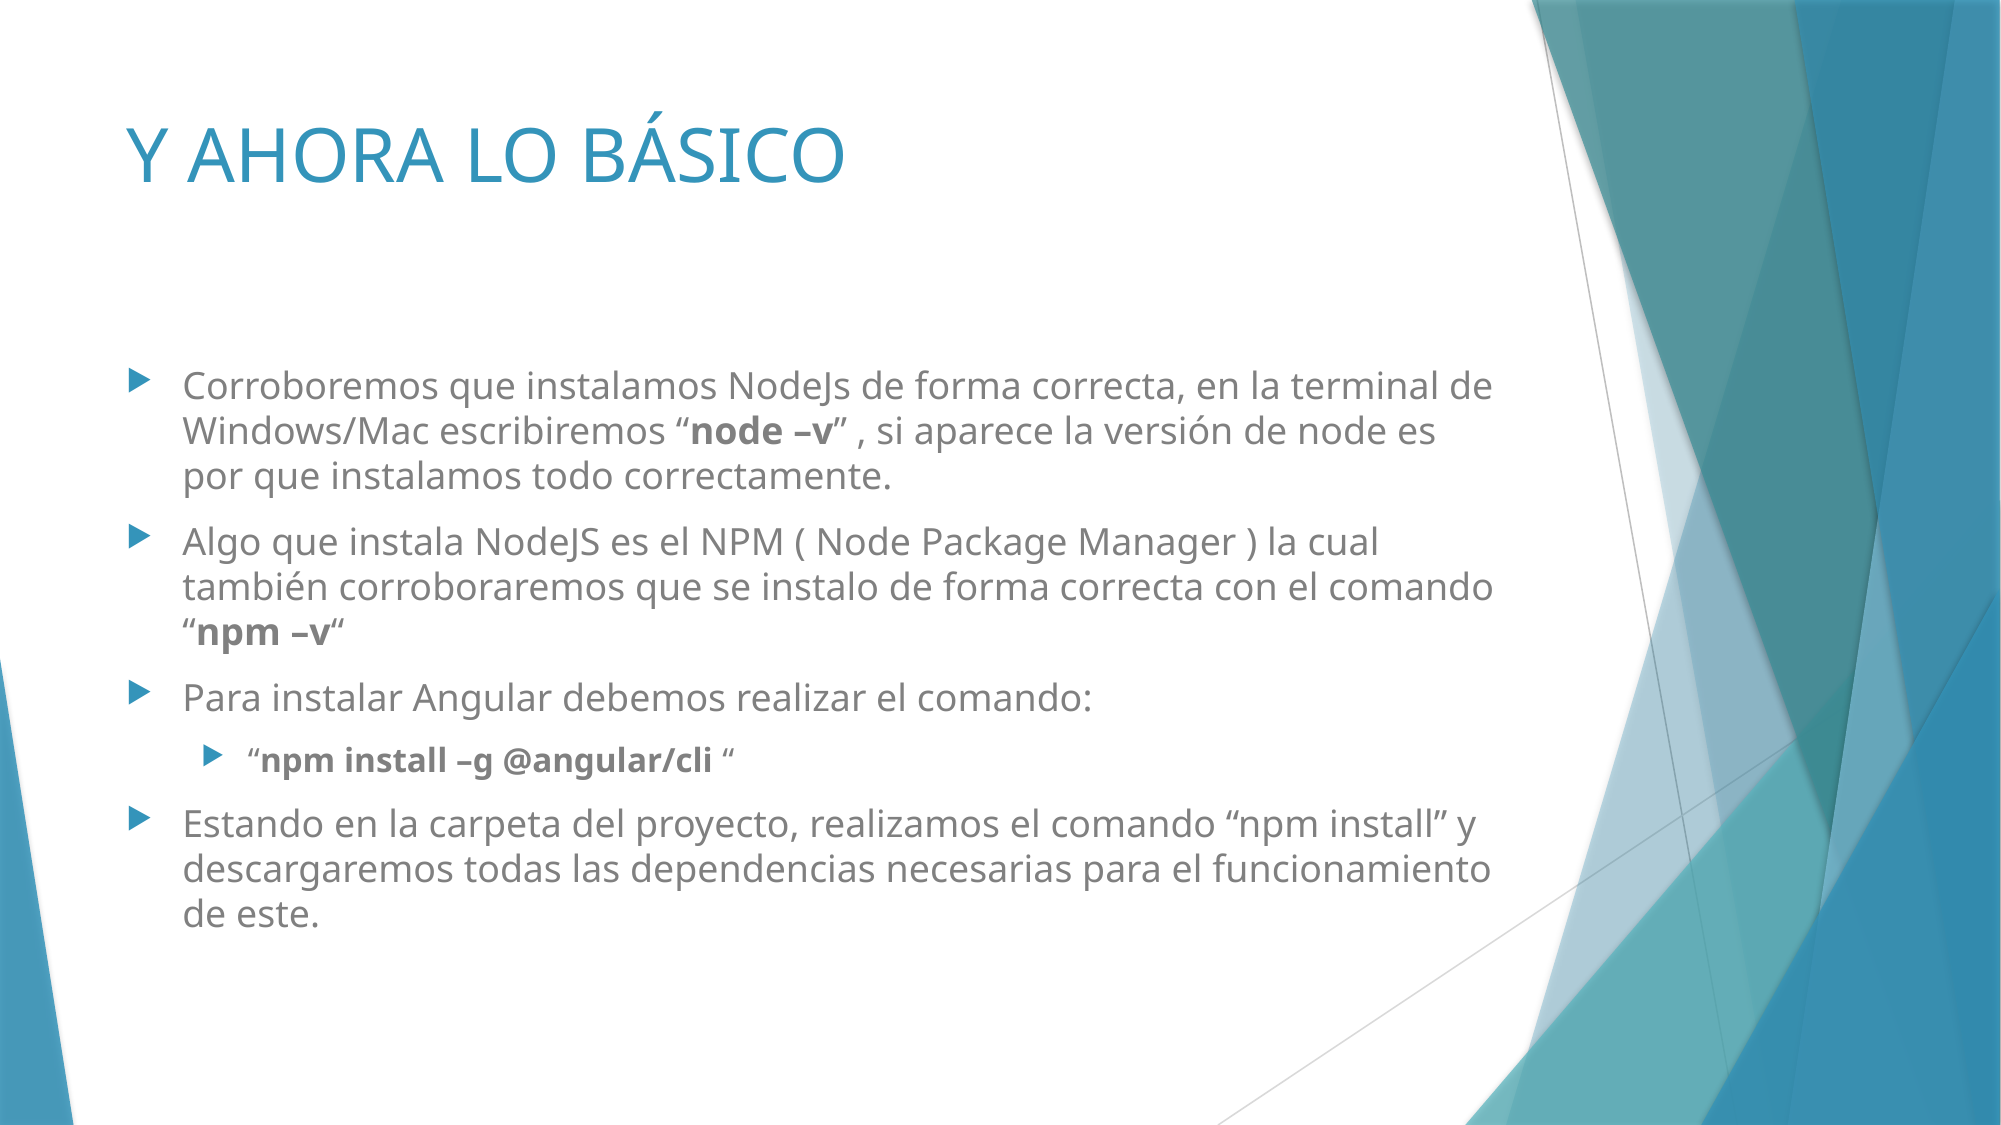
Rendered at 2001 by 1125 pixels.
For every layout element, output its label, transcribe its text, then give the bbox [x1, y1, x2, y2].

list Corroboremos que instalamos NodeJs de forma correcta, en la terminal de Windows/Mac escribiremos “node –v” , si aparece la versión de node es por que instalamos todo correctamente. Algo que instala NodeJS es el NPM ( Node Package Manager ) la cual también corroboraremos que se instalo de forma correcta con el comando “npm –v“ Para instalar Angular debemos realizar el comando: “npm install –g @angular/cli “ Estando en la carpeta del proyecto, realizamos el comando “npm install” y descargaremos todas las dependencias necesarias para el funcionamiento de este. [111, 354, 1522, 992]
title Y AHORA LO BÁSICO [111, 99, 1522, 317]
